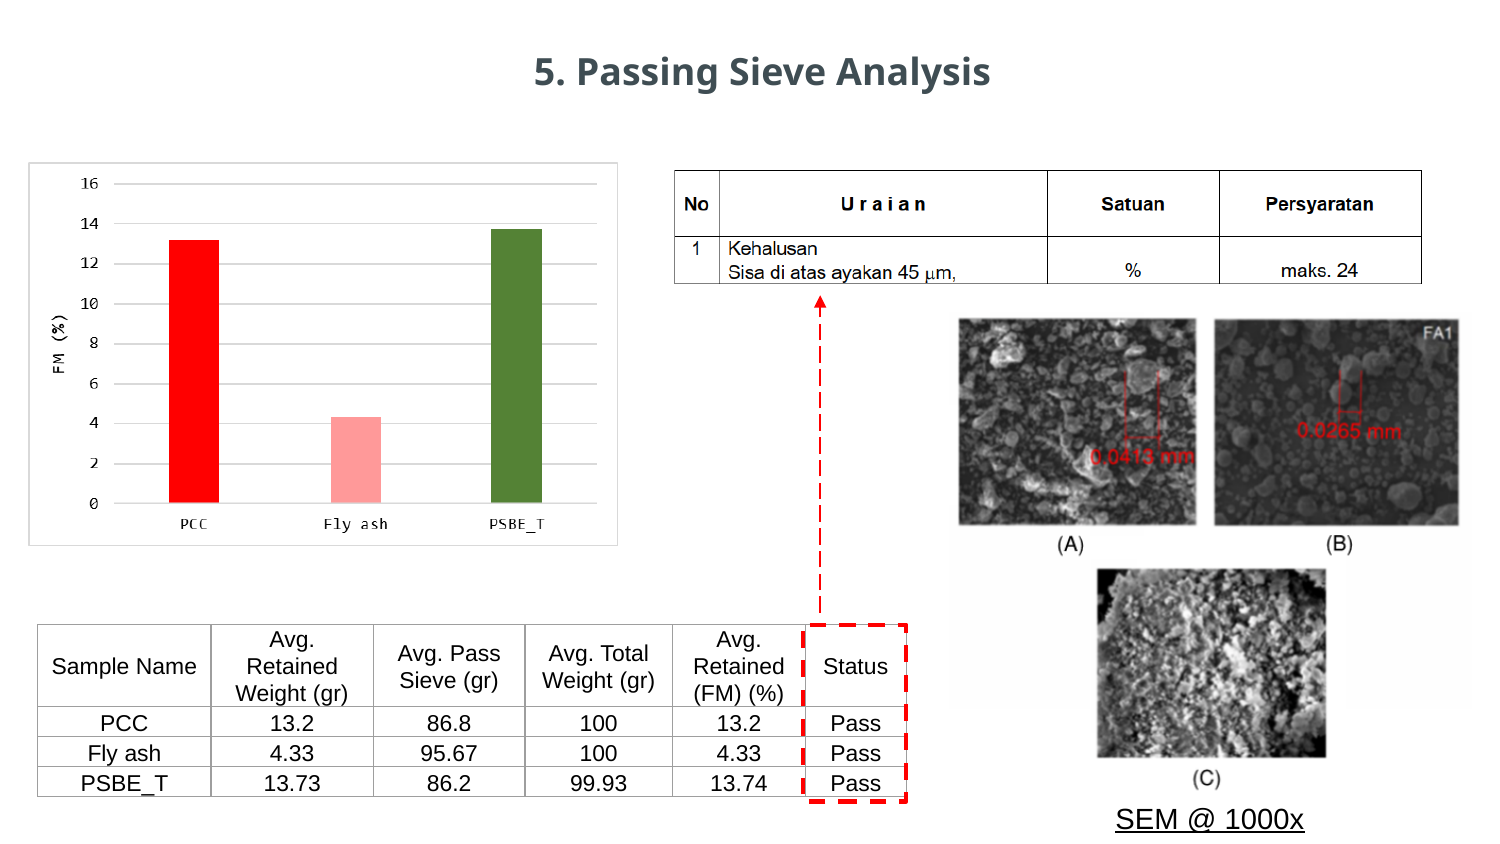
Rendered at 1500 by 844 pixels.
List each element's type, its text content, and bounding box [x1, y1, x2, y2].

picture [663, 162, 1437, 296]
table_cell 13.2 [673, 707, 803, 736]
table_cell 13.73 [212, 767, 373, 796]
table_cell PSBE_T [38, 767, 210, 796]
table_cell 4.33 [212, 737, 373, 766]
table_cell Fly ash [38, 737, 210, 766]
table_cell PCC [38, 707, 210, 736]
text_box [801, 623, 908, 804]
table_cell 86.2 [374, 767, 524, 796]
table_cell 95.67 [374, 737, 524, 766]
table_cell 86.8 [374, 707, 524, 736]
table_cell 99.93 [526, 767, 672, 796]
title 5. Passing Sieve Analysis [291, 32, 1234, 112]
table_cell 100 [526, 707, 672, 736]
table_cell 100 [526, 737, 672, 766]
table_cell 4.33 [673, 737, 803, 766]
table_header Sample Name [38, 625, 210, 706]
table_header Avg. Total Weight (gr) [526, 625, 672, 706]
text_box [948, 312, 1472, 844]
picture [28, 162, 618, 546]
table_header Avg. Pass Sieve (gr) [374, 625, 524, 706]
table_cell 13.2 [212, 707, 373, 736]
table_header Avg. Retained Weight (gr) [212, 625, 373, 706]
table_header Avg. Retained (FM) (%) [673, 625, 803, 706]
table_cell 13.74 [673, 767, 803, 796]
